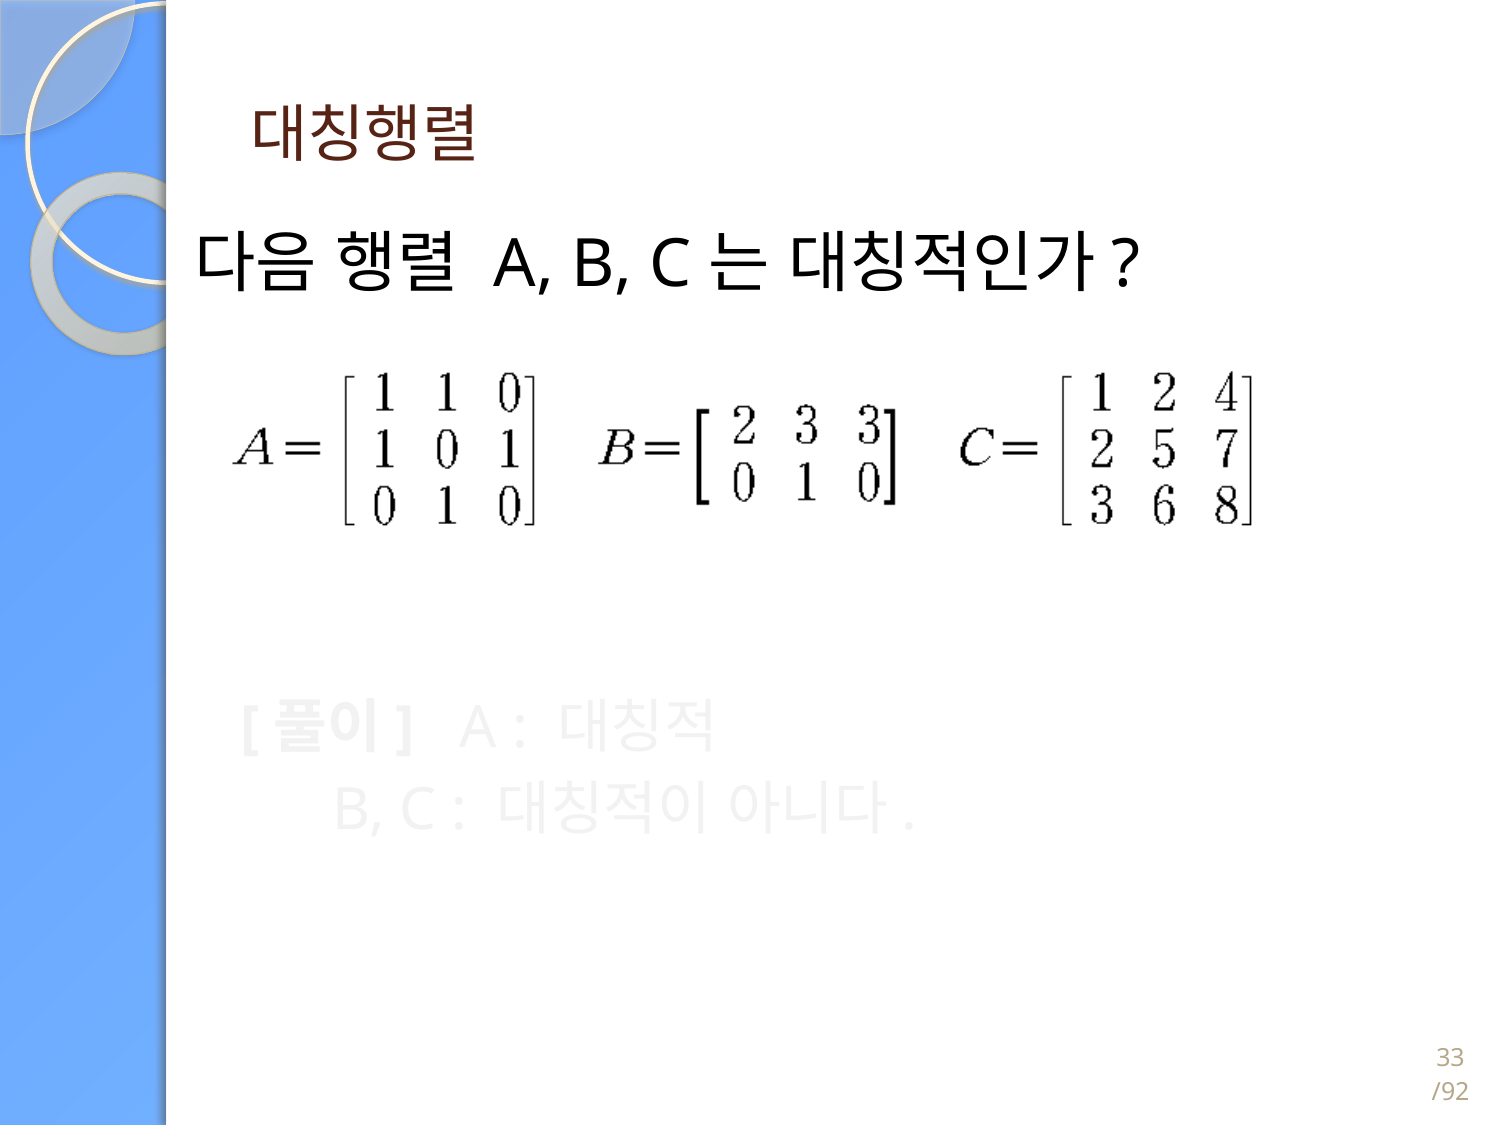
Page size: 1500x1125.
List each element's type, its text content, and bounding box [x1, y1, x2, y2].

slide_number 33/92 [1413, 1034, 1488, 1113]
title 대칭행렬 [235, 45, 1466, 233]
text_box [224, 337, 1275, 579]
list 다음 행렬 A, B, C는 대칭적인가? [풀이] A : 대칭적 B, C : 대칭적이 아니다. [37, 212, 1469, 1006]
